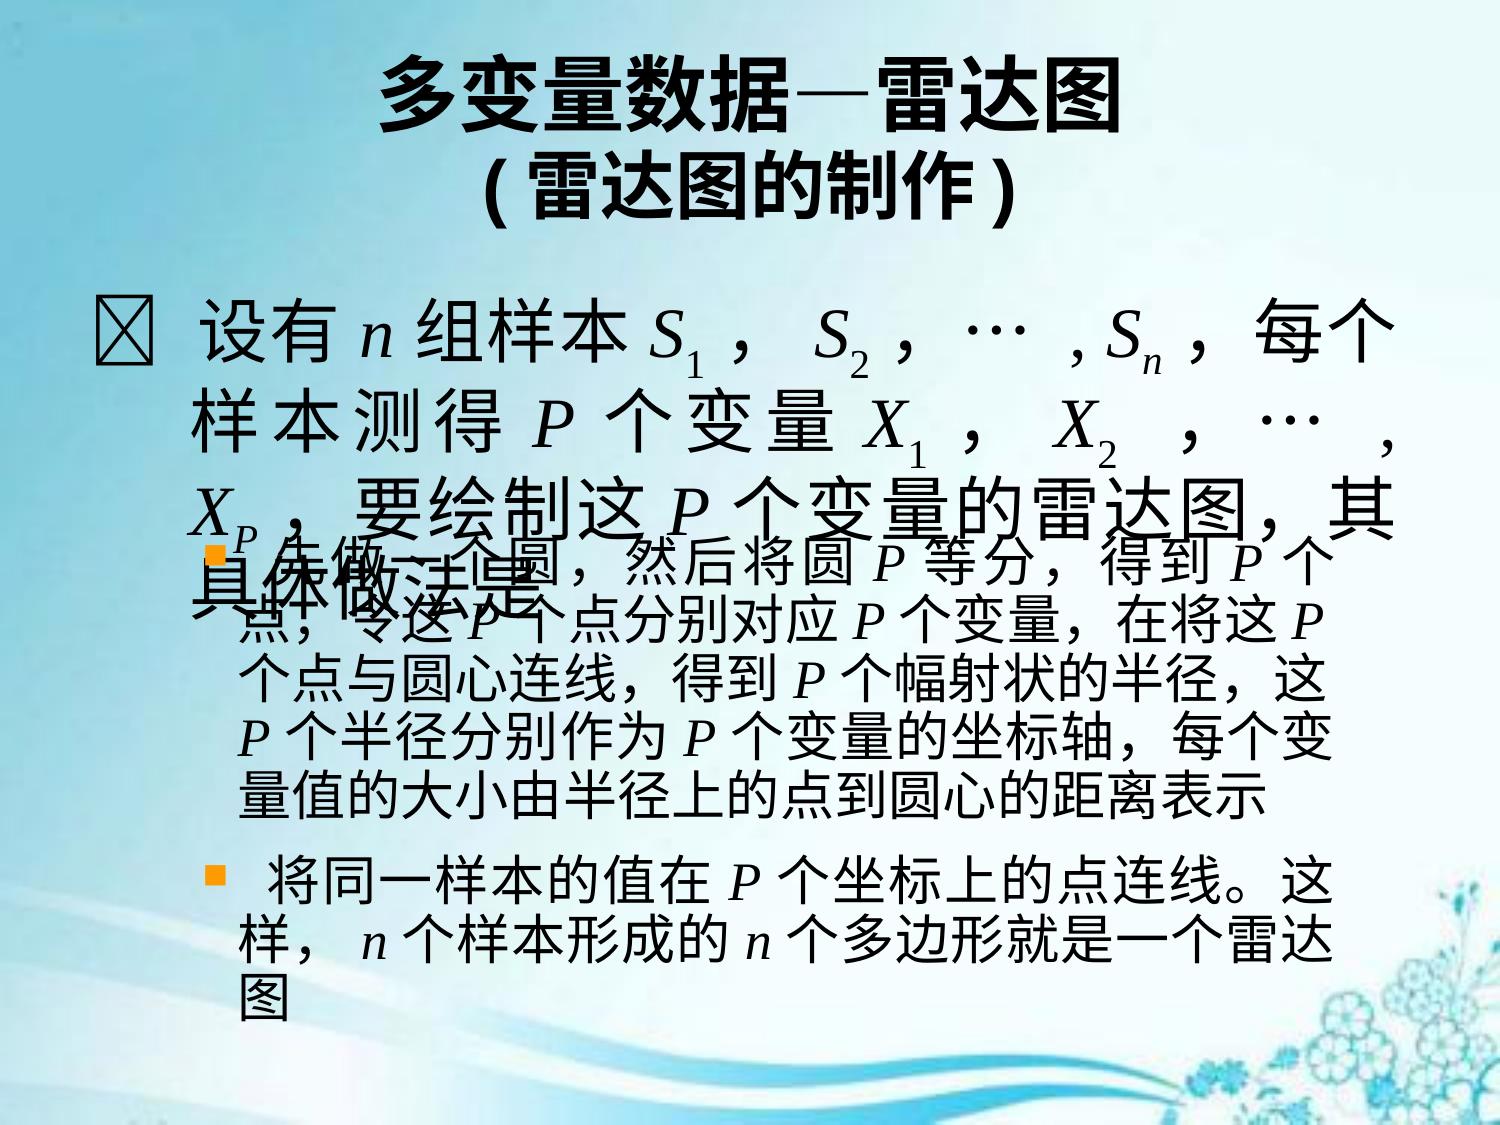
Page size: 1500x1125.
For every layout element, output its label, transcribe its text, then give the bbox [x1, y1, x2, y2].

list  设有n组样本S1，S2，… , Sn，每个样本测得P个变量X1，X2 ，… , XP，要绘制这P个变量的雷达图，其具体做法是 [75, 278, 1413, 538]
text_box 先做一个圆，然后将圆P等分，得到P个点，令这P个点分别对应P个变量，在将这P个点与圆心连线，得到P个幅射状的半径，这P个半径分别作为P个变量的坐标轴，每个变量值的大小由半径上的点到圆心的距离表示 将同一样本的值在P个坐标上的点连线。这样，n个样本形成的n个多边形就是一个雷达图 [187, 527, 1350, 1037]
title 多变量数据—雷达图 (雷达图的制作) [193, 58, 1307, 222]
picture [0, 0, 1500, 1125]
